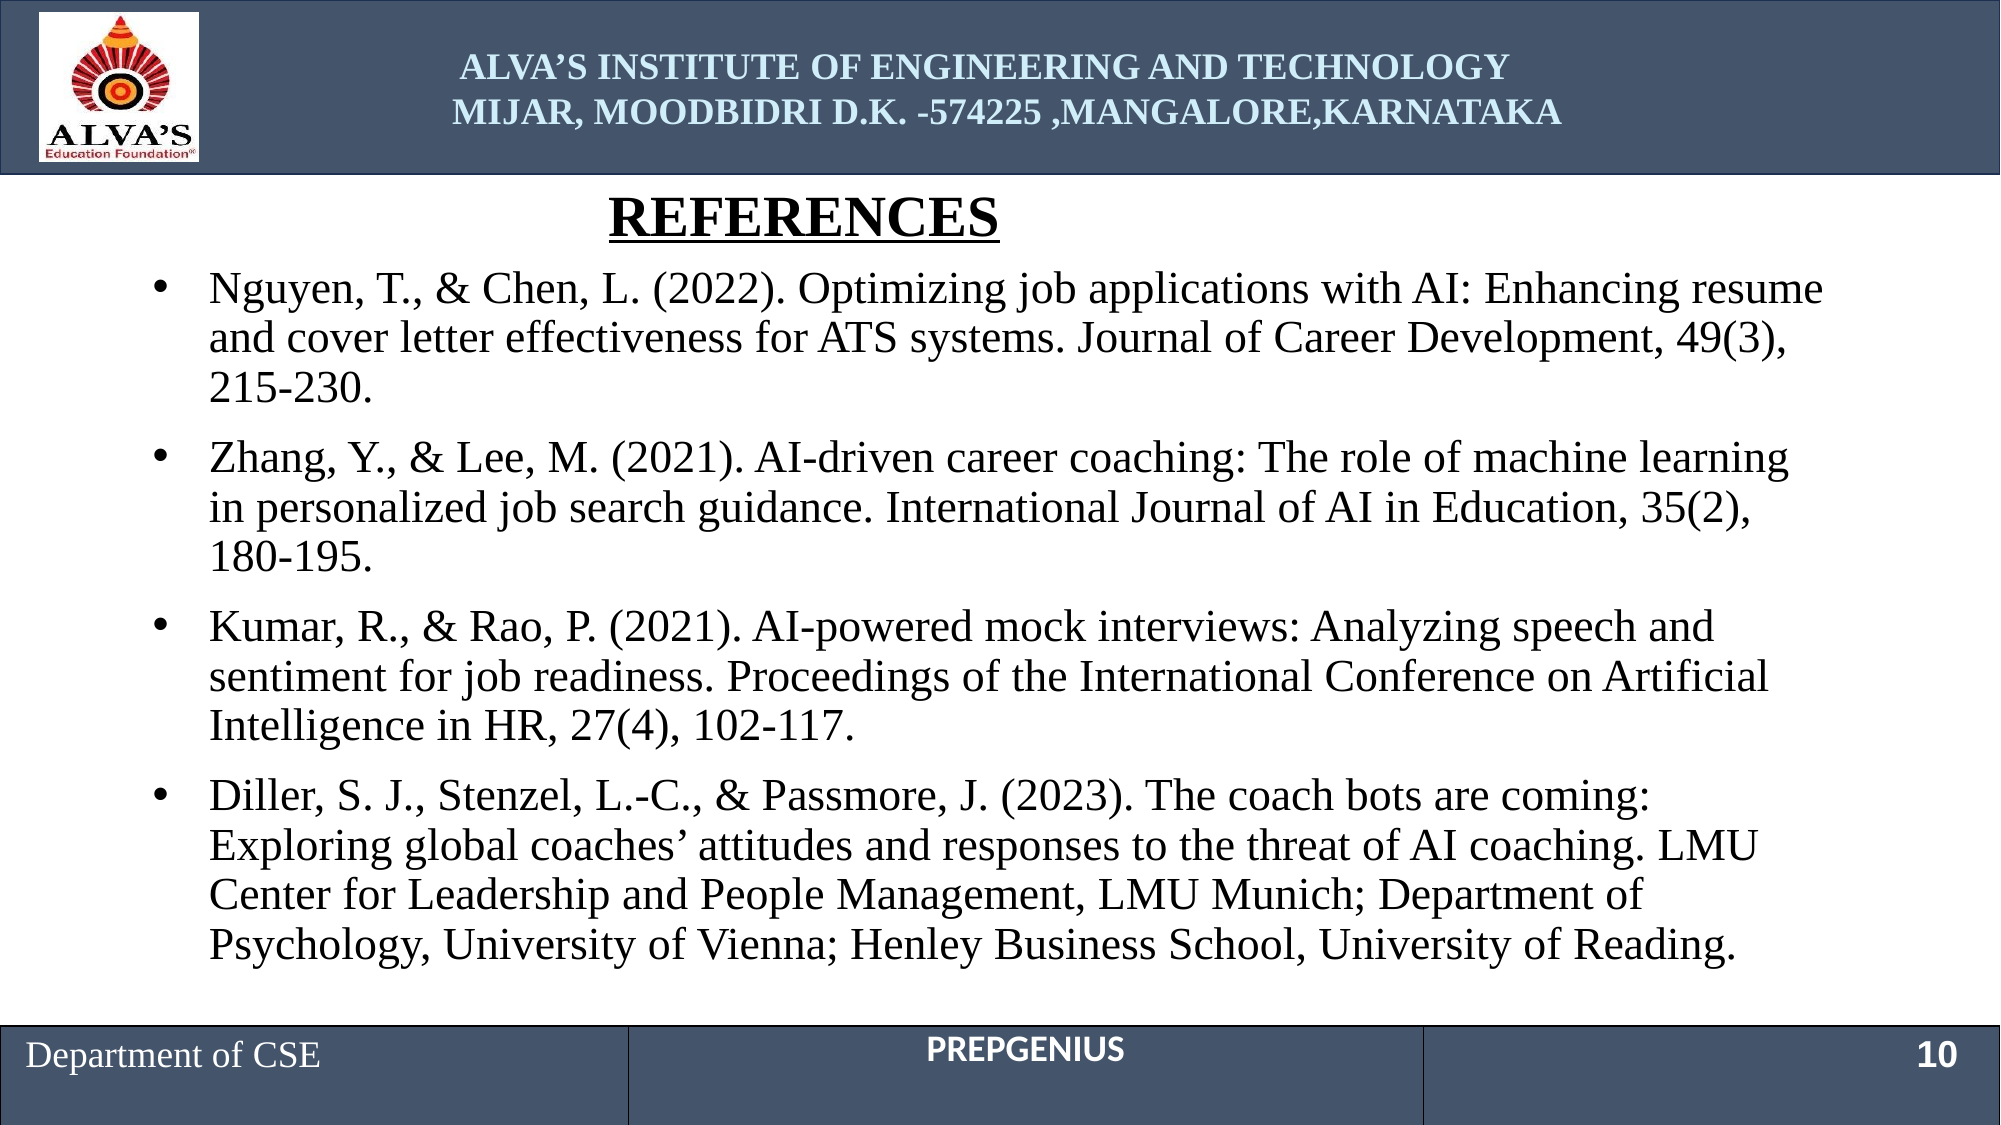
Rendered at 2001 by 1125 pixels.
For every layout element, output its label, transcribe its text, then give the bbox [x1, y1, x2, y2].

text_box ALVA’S INSTITUTE OF ENGINEERING AND TECHNOLOGY MIJAR, MOODBIDRI D.K. -574225 ,MANGALORE,KARNATAKA [0, 0, 2000, 174]
picture [39, 12, 199, 162]
table_header 10 [1424, 1027, 1999, 1125]
text_box REFERENCES [593, 170, 1881, 256]
table_header PREPGENIUS [629, 1027, 1423, 1125]
text_box [1030, 445, 2000, 1025]
table_header Department of CSE [1, 1027, 628, 1125]
list Nguyen, T., & Chen, L. (2022). Optimizing job applications with AI: Enhancing resume and cover letter effectiveness for ATS systems. Journal of Career Development, 49(3), 215-230. Zhang, Y., & Lee, M. (2021). AI-driven career coaching: The role of machine learning in personalized job search guidance. International Journal of AI in Education, 35(2), 180-195. Kumar, R., & Rao, P. (2021). AI-powered mock interviews: Analyzing speech and sentiment for job readiness. Proceedings of the International Conference on Artificial Intelligence in HR, 27(4), 102-117. Diller, S. J., Stenzel, L.-C., & Passmore, J. (2023). The coach bots are coming: Exploring global coaches’ attitudes and responses to the threat of AI coaching. LMU Center for Leadership and People Management, LMU Munich; Department of Psychology, University of Vienna; Henley Business School, University of Reading. [118, 256, 1844, 971]
